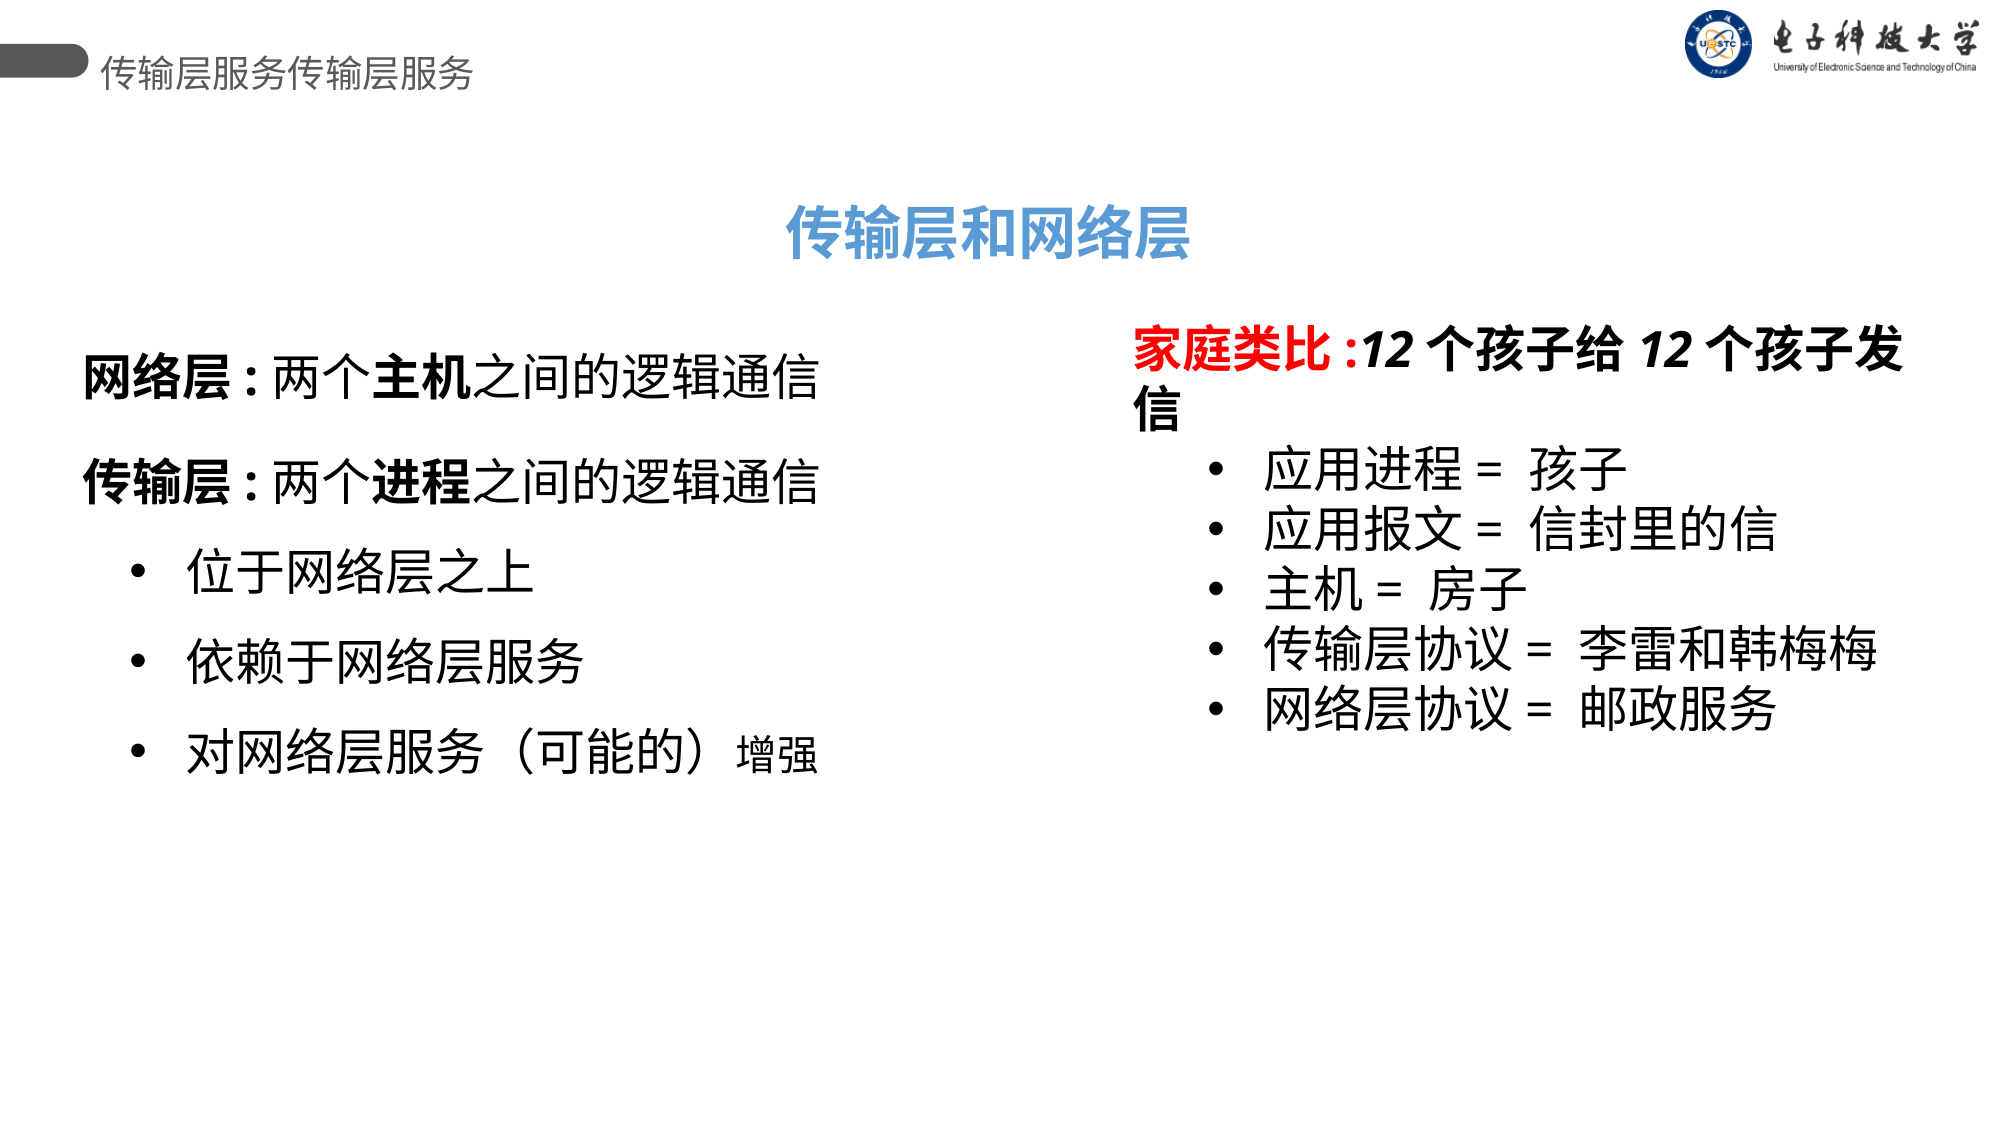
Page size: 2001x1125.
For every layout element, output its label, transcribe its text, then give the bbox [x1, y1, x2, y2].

text_box 传输层服务传输层服务 [100, 28, 478, 117]
picture [1685, 10, 1979, 78]
text_box 家庭类比:12个孩子给12个孩子发信 应用进程= 孩子 应用报文= 信封里的信 主机= 房子 传输层协议= 李雷和韩梅梅 网络层协议= 邮政服务 [1117, 310, 1948, 746]
text_box 传输层和网络层 [770, 188, 1208, 274]
text_box 传输层:两个进程之间的逻辑通信 位于网络层之上 依赖于网络层服务 对网络层服务（可能的）增强 [39, 412, 865, 788]
text_box 网络层:两个主机之间的逻辑通信 [55, 309, 849, 411]
